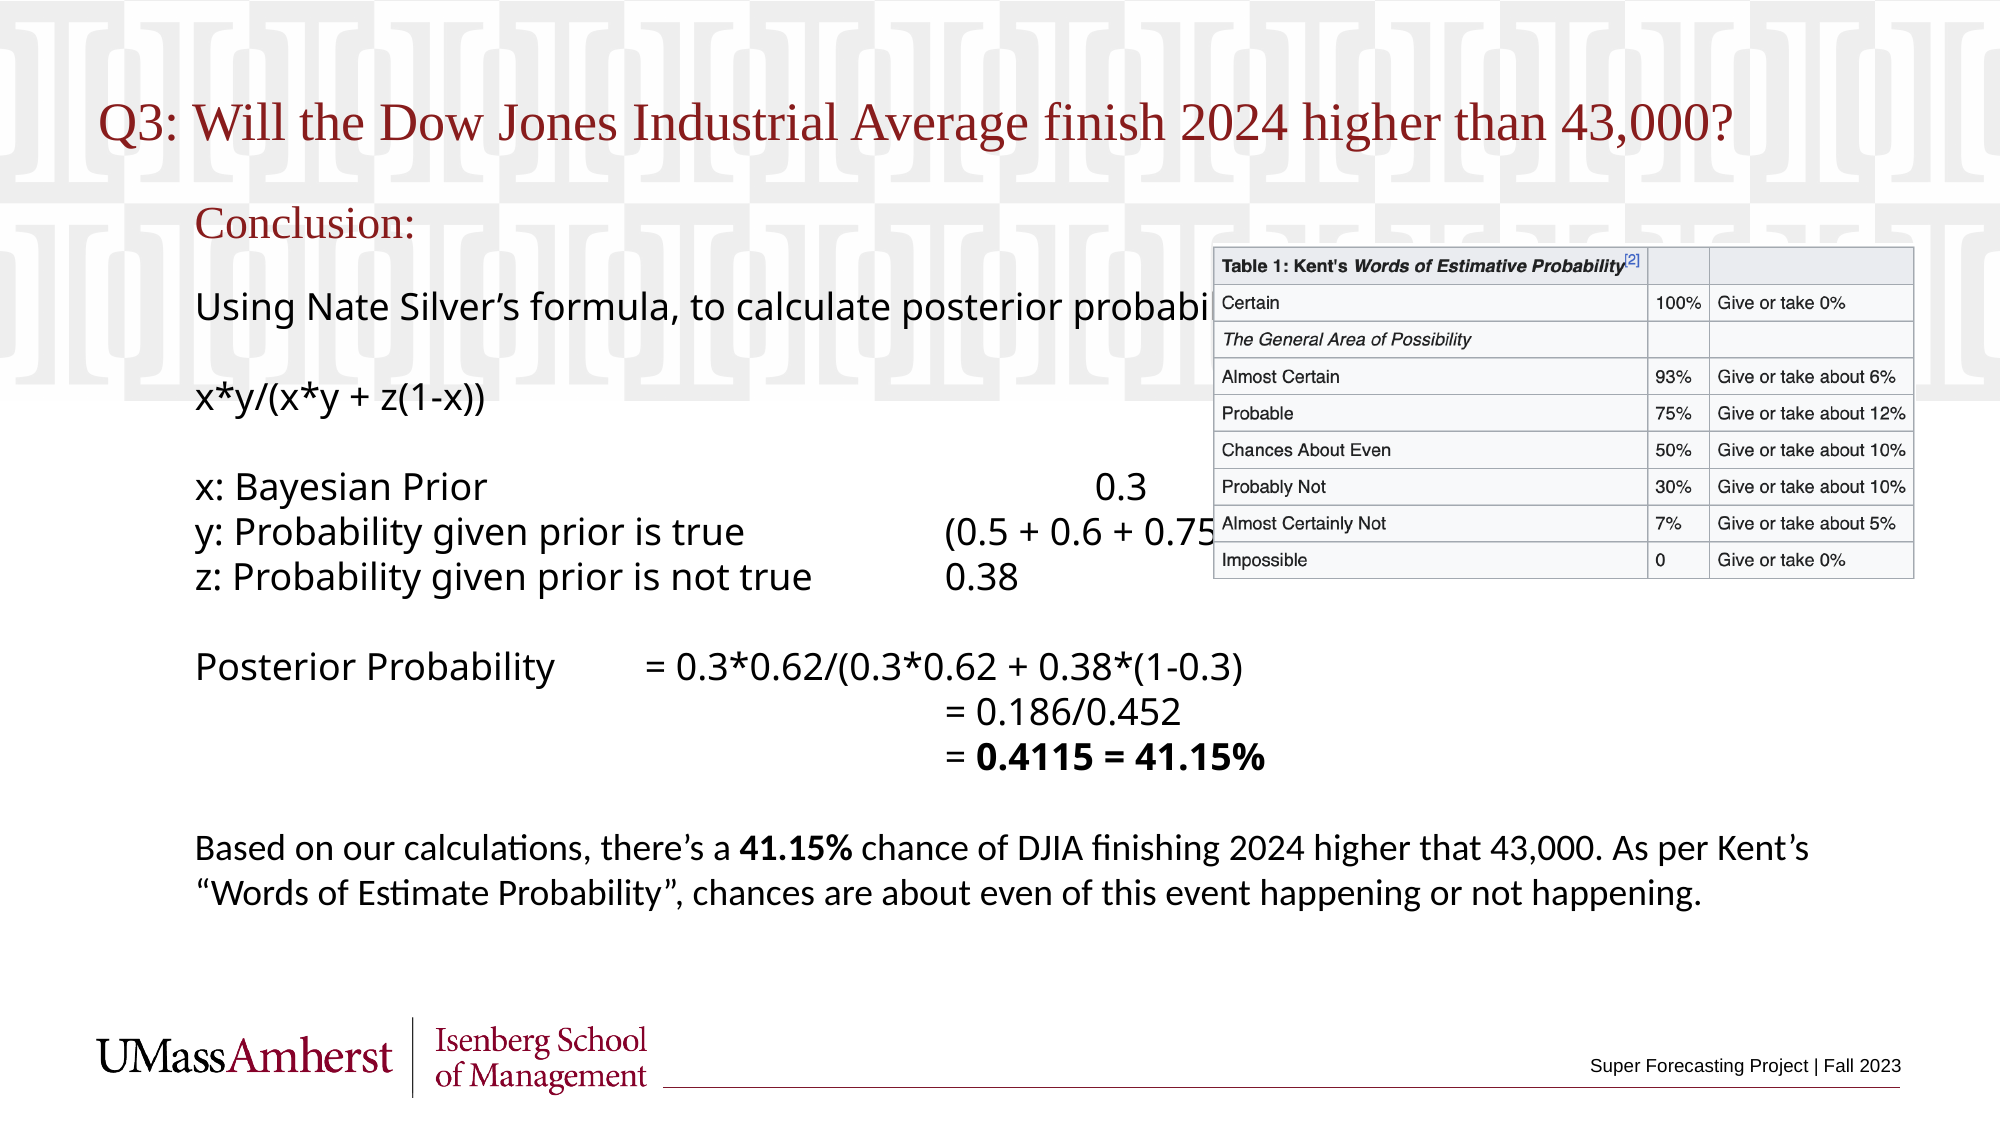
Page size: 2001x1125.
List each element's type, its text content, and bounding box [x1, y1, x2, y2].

picture [0, 0, 2000, 580]
list Super Forecasting Project | Fall 2023 [1565, 1049, 1917, 1081]
text_box Conclusion: [179, 185, 1312, 256]
text_box Using Nate Silver’s formula, to calculate posterior probability: x*y/(x*y + z(1-x)) x: Bayesian Prior 0.3 y: Probability given prior is true (0.5 + 0.6 + 0.75)/3 = 0.62 z: Probability given prior is not true 0.38 Posterior Probability = 0.3*0.62/(0.3*0.62 + 0.38*(1-0.3) = 0.186/0.452 = 0.4115 = 41.15% Based on our calculations, there’s a 41.15% chance of DJIA finishing 2024 higher that 43,000. As per Kent’s “Words of Estimate Probability”, chances are about even of this event happening or not happening. [179, 275, 1891, 921]
list Q3: Will the Dow Jones Industrial Average finish 2024 higher than 43,000? [83, 86, 1945, 222]
picture [59, 1017, 647, 1098]
